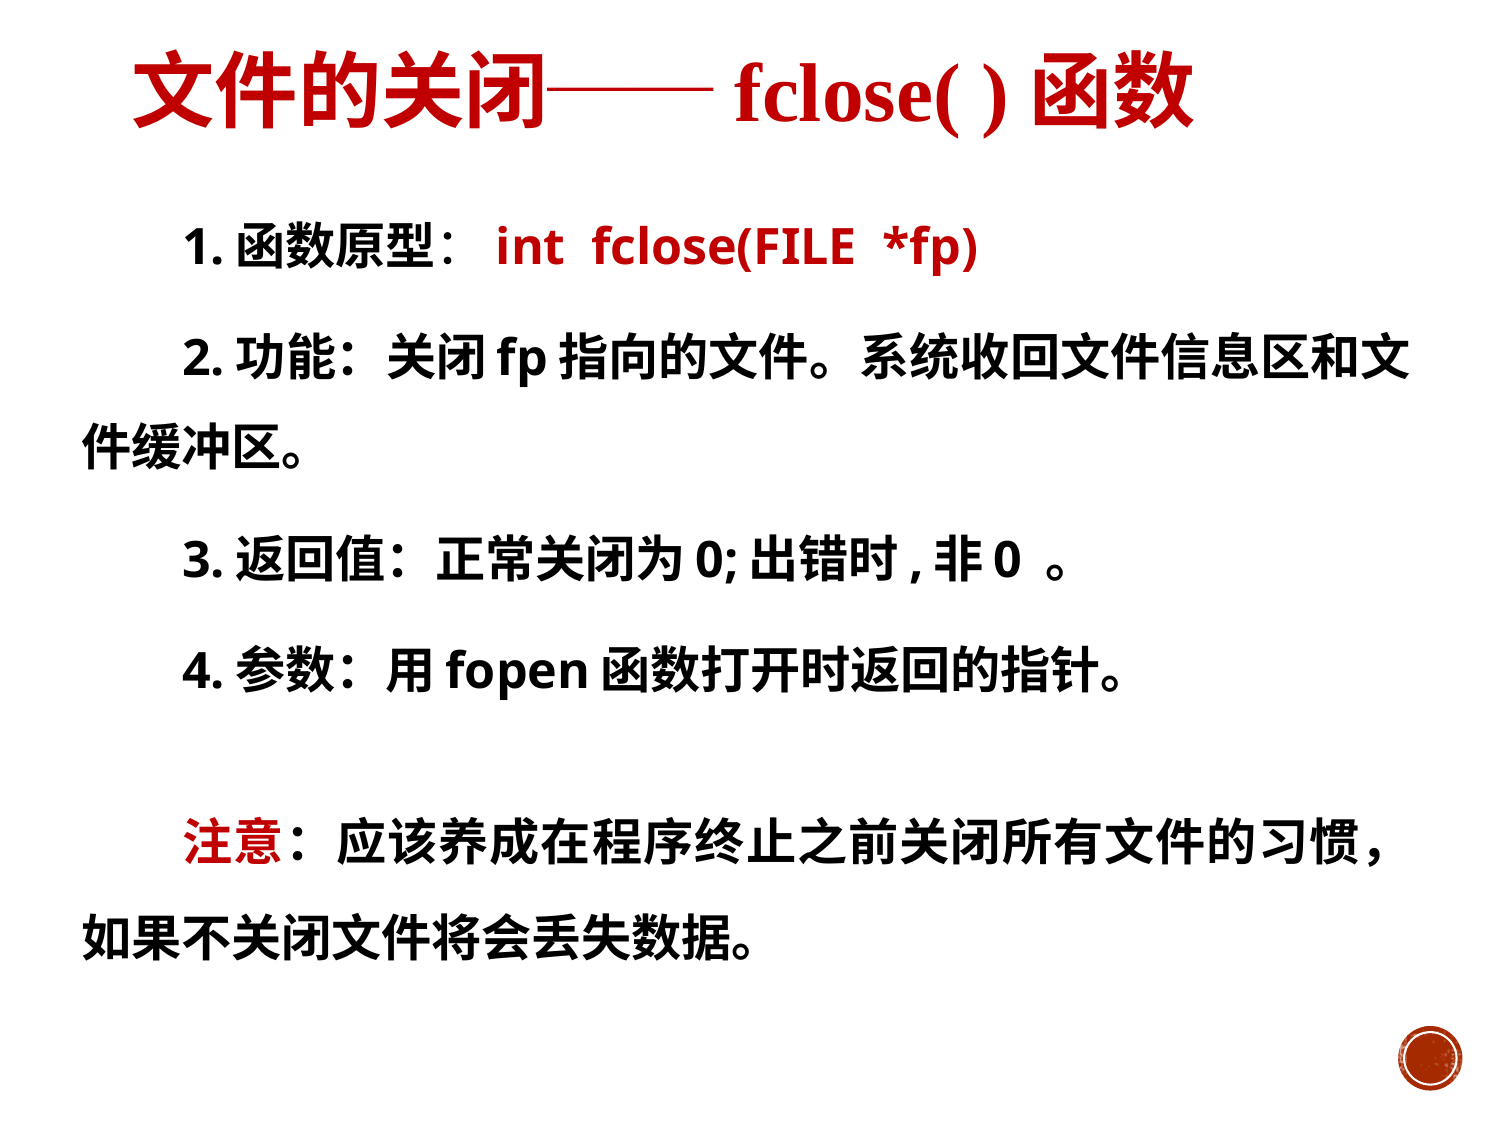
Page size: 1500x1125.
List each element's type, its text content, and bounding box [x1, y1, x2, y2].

list 1.函数原型：int fclose(FILE *fp) 2.功能：关闭fp指向的文件。系统收回文件信息区和文件缓冲区。 3.返回值：正常关闭为0;出错时,非0 。 4.参数：用fopen函数打开时返回的指针。 注意：应该养成在程序终止之前关闭所有文件的习惯，如果不关闭文件将会丢失数据。 [66, 176, 1426, 1059]
title 文件的关闭──fclose( )函数 [116, 36, 1392, 153]
slide_number [1391, 1028, 1471, 1089]
